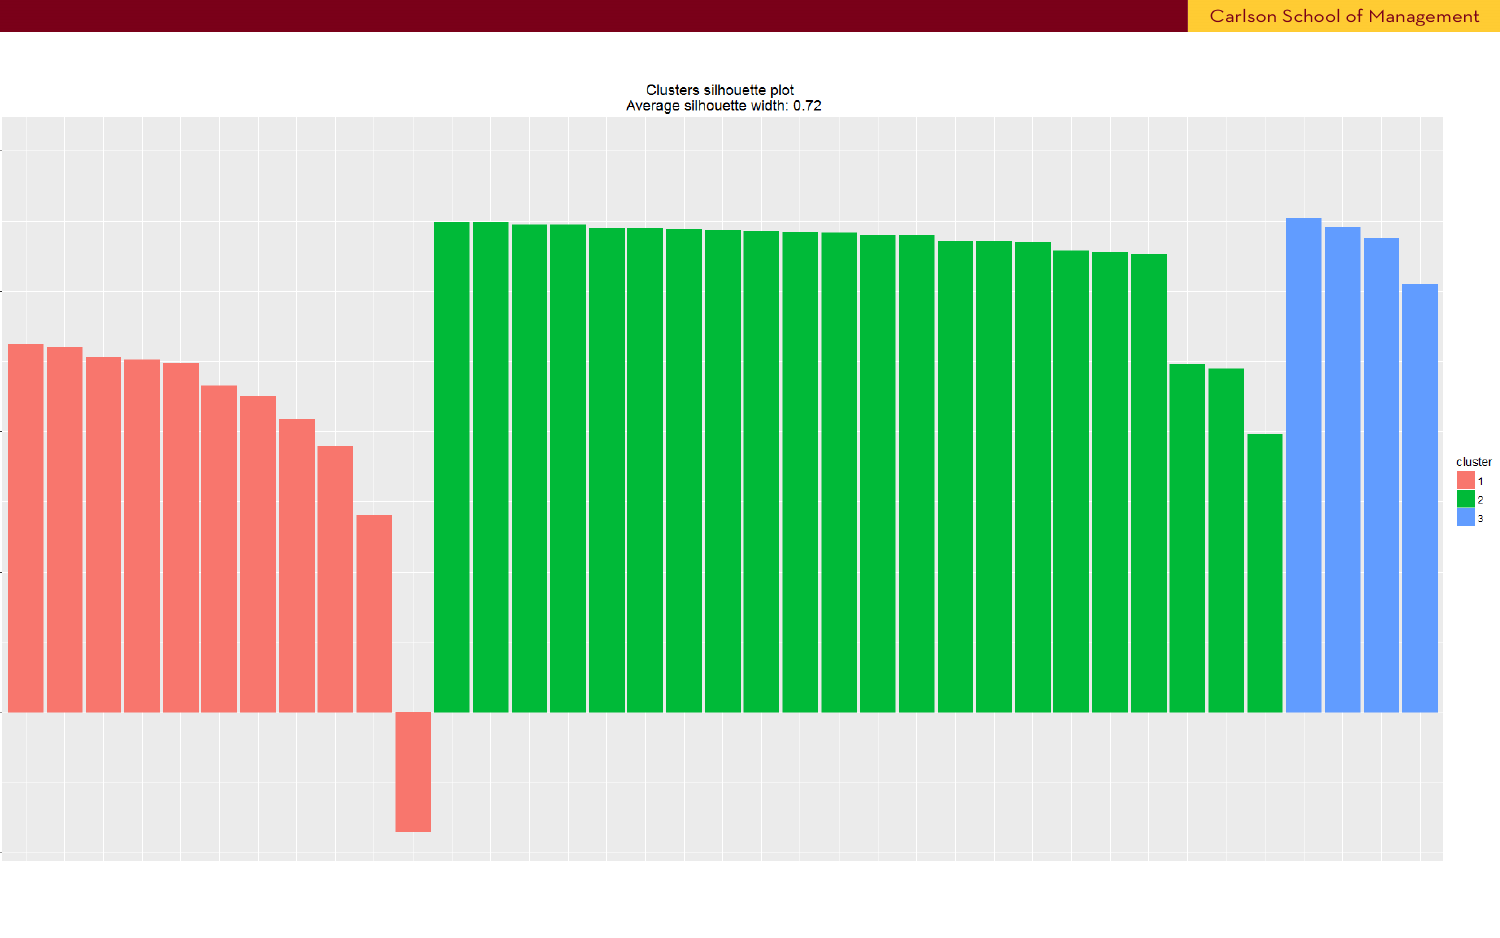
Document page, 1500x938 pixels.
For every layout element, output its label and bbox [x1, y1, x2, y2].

picture [0, 0, 1500, 32]
picture [0, 76, 1500, 862]
